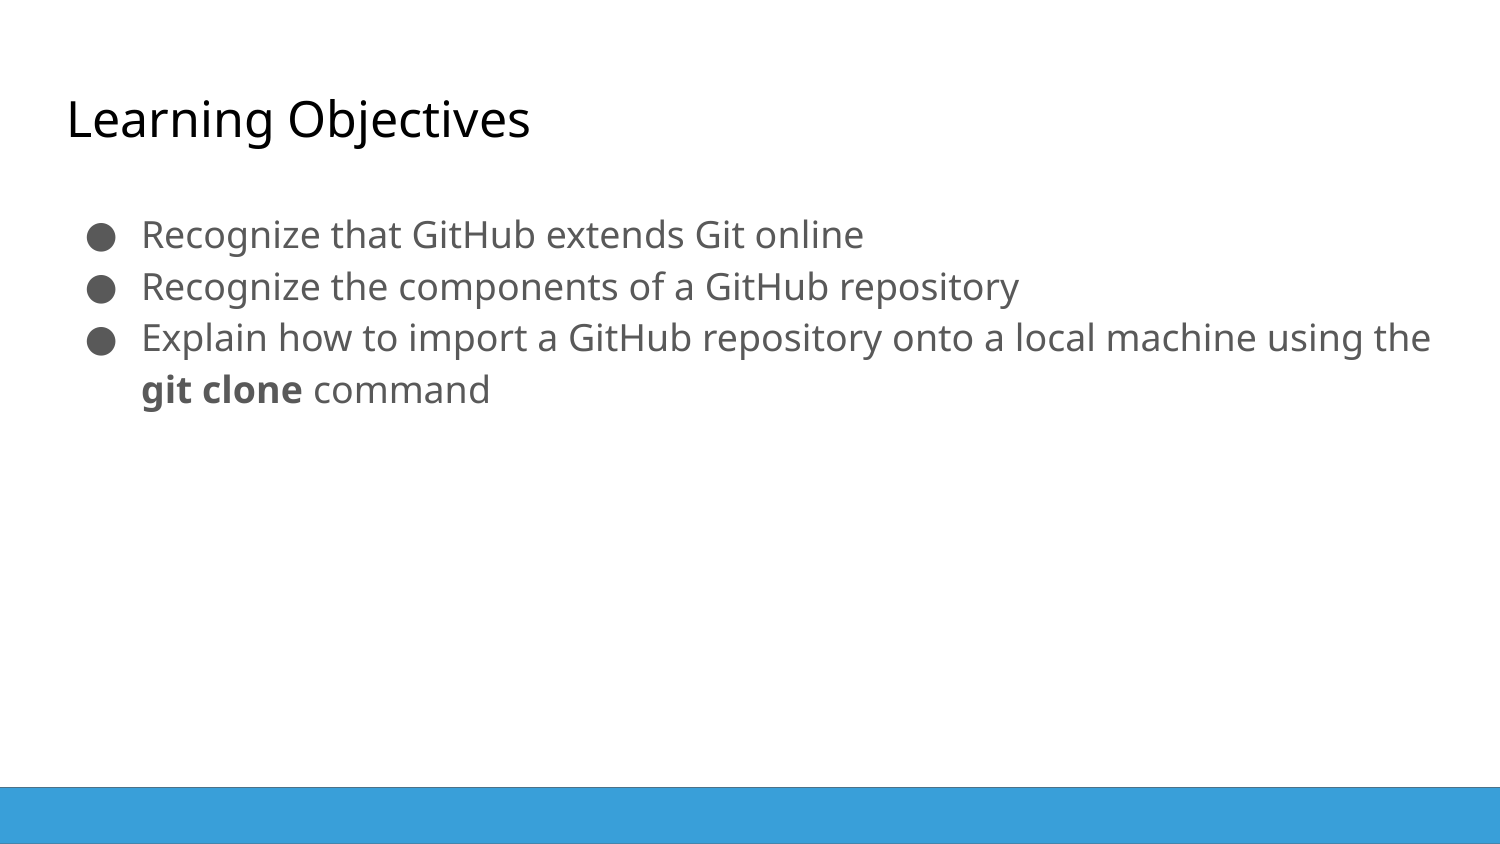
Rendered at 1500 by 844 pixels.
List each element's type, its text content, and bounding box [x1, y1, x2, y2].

list Recognize that GitHub extends Git online Recognize the components of a GitHub repository Explain how to import a GitHub repository onto a local machine using the git clone command [51, 189, 1449, 750]
title Learning Objectives [51, 72, 1449, 167]
